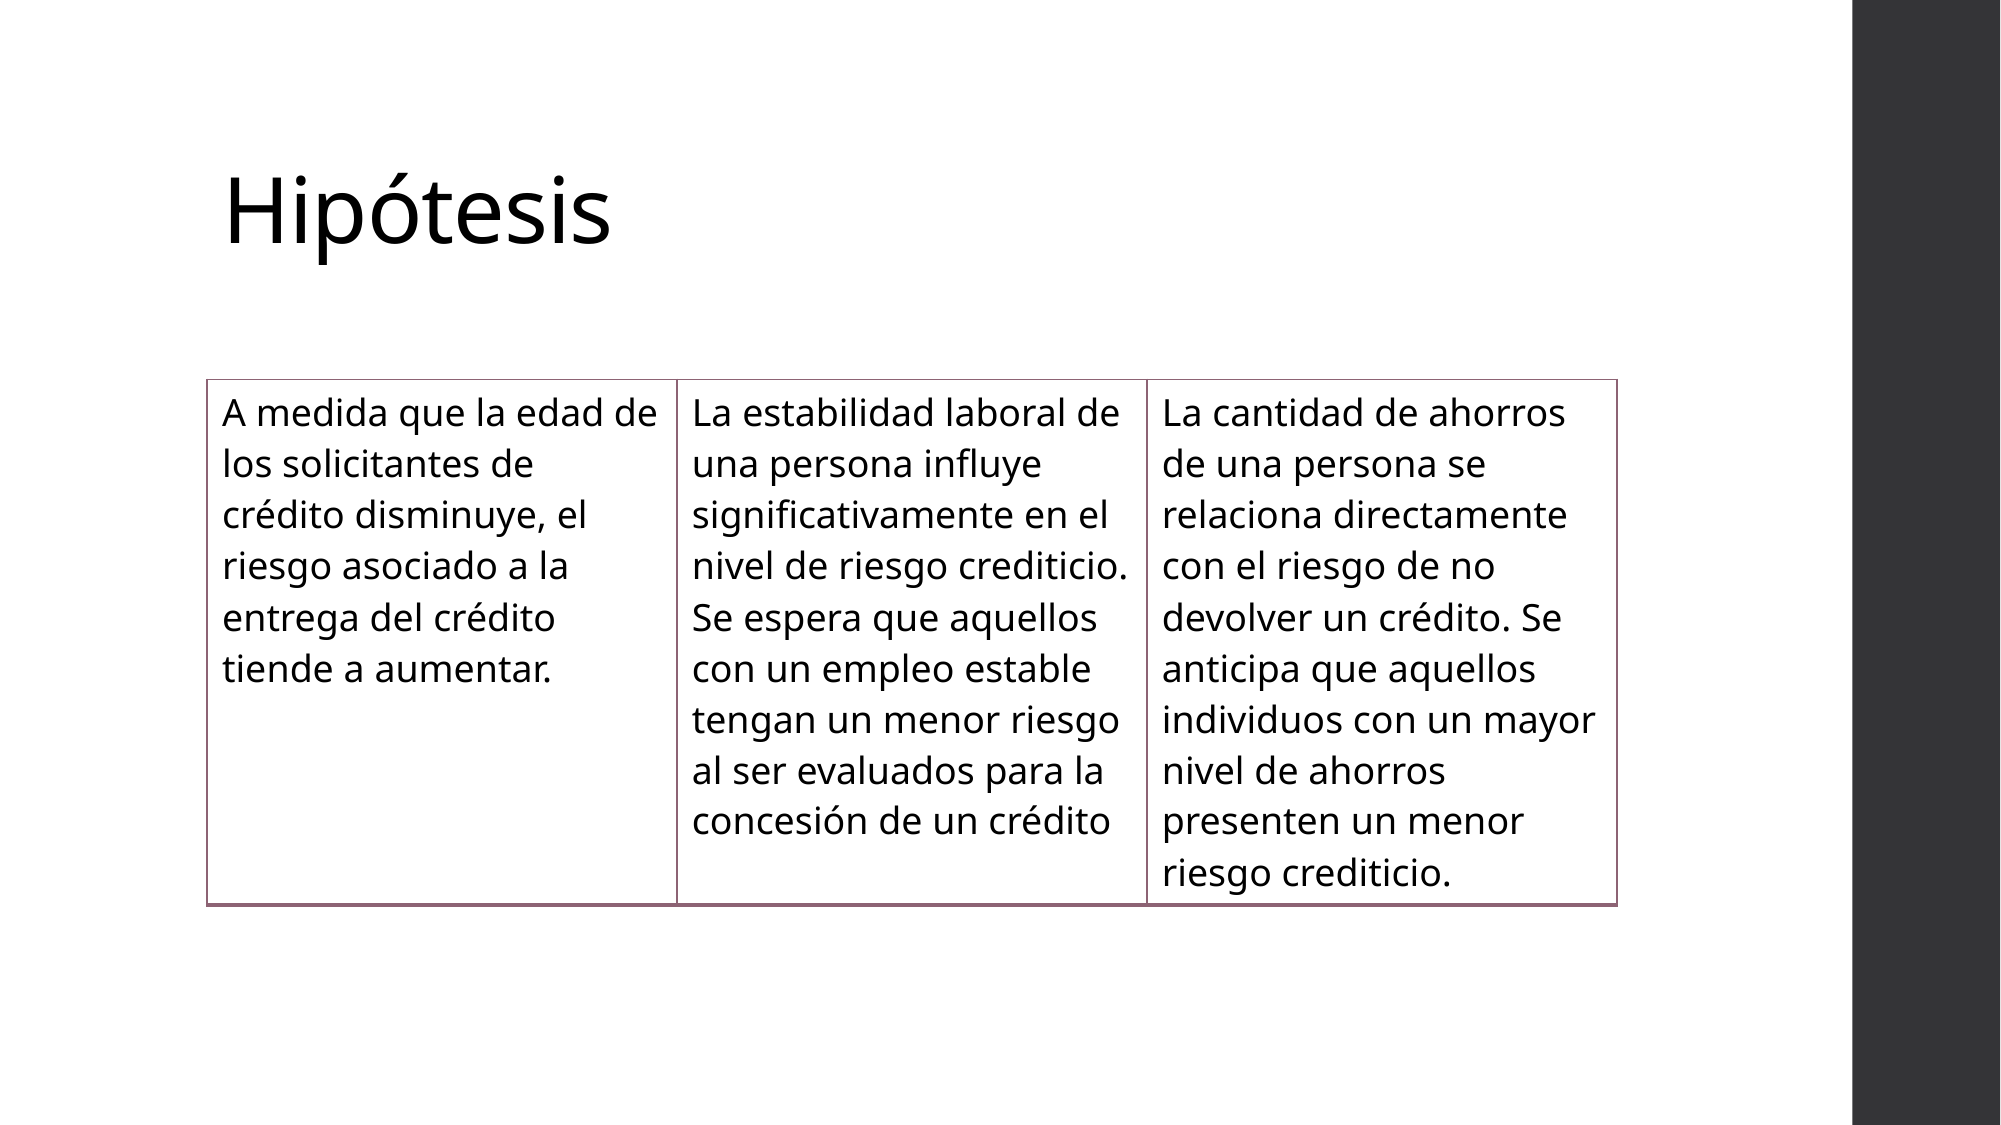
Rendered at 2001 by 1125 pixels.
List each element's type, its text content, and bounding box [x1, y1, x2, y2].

table_header La cantidad de ahorros de una persona se relaciona directamente con el riesgo de no devolver un crédito. Se anticipa que aquellos individuos con un mayor nivel de ahorros presenten un menor riesgo crediticio. [1148, 380, 1616, 903]
table_header La estabilidad laboral de una persona influye significativamente en el nivel de riesgo crediticio. Se espera que aquellos con un empleo estable tengan un menor riesgo al ser evaluados para la concesión de un crédito [678, 380, 1146, 903]
title Hipótesis [206, 53, 1797, 271]
table_header A medida que la edad de los solicitantes de crédito disminuye, el riesgo asociado a la entrega del crédito tiende a aumentar. [208, 380, 676, 903]
